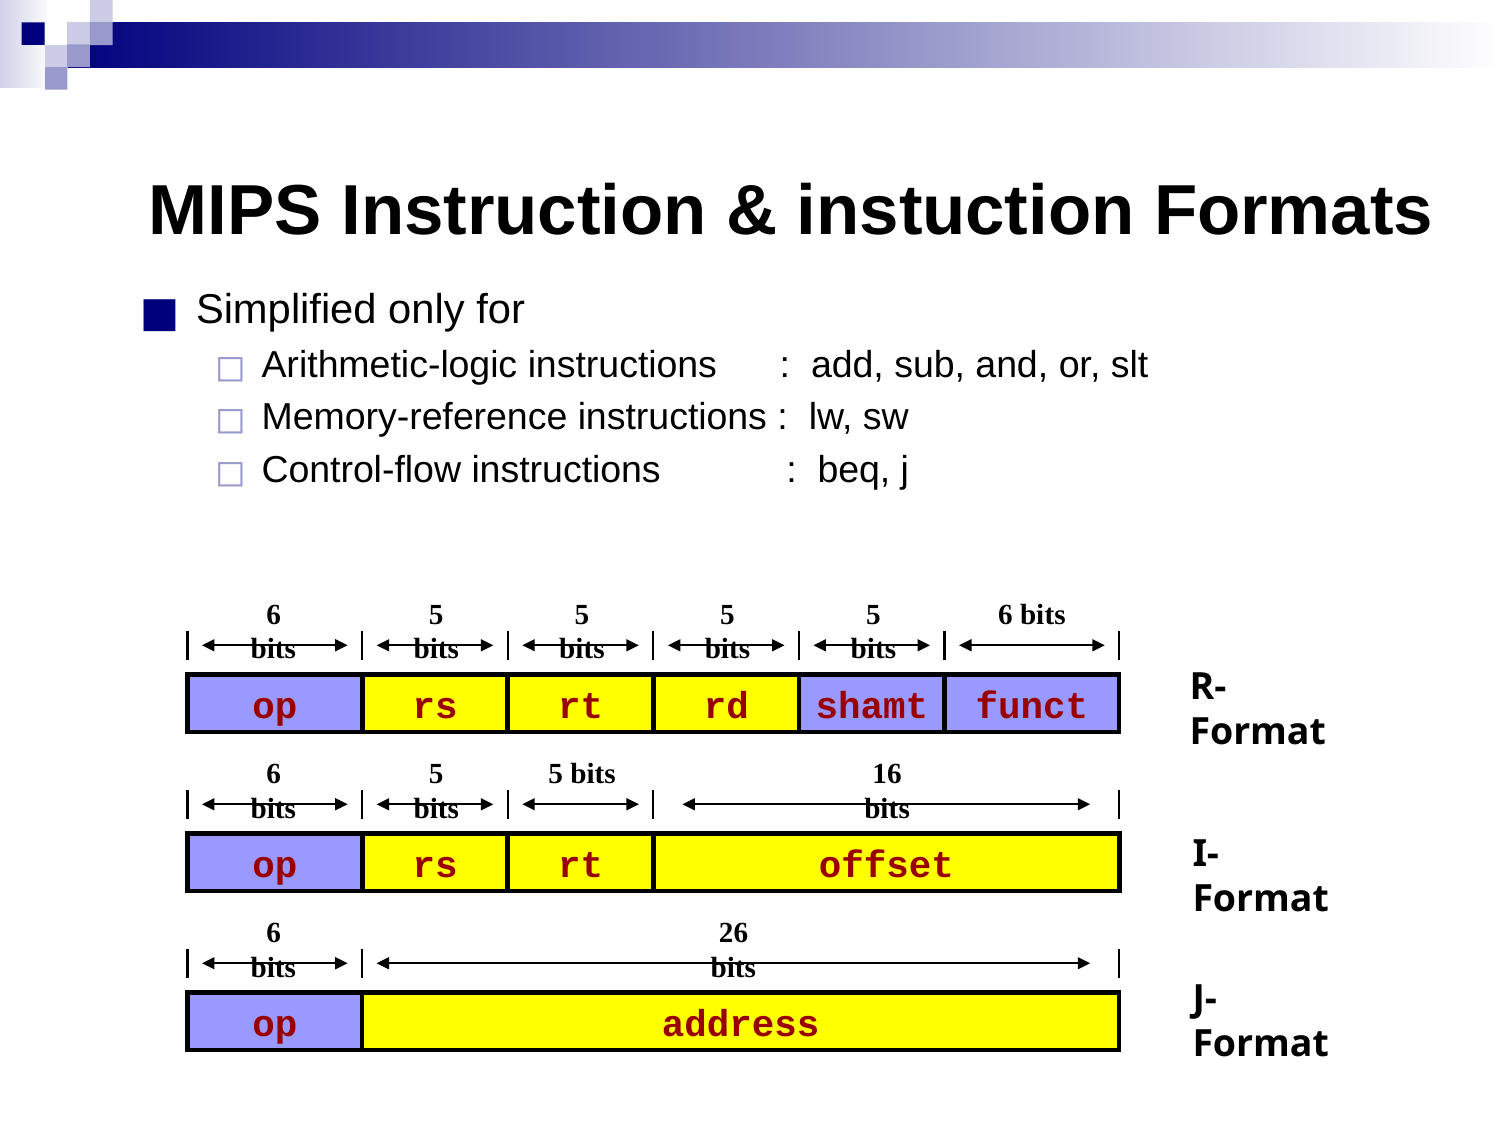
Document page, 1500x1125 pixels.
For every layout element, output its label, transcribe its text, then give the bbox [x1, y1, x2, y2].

title MIPS Instruction & instuction Formats [134, 112, 1500, 300]
text_box [36, 51, 892, 130]
list Simplified only for Arithmetic-logic instructions : add, sub, and, or, slt Memory-reference instructions : lw, sw Control-flow instructions : beq, j [125, 275, 1500, 1113]
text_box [187, 587, 1372, 1051]
